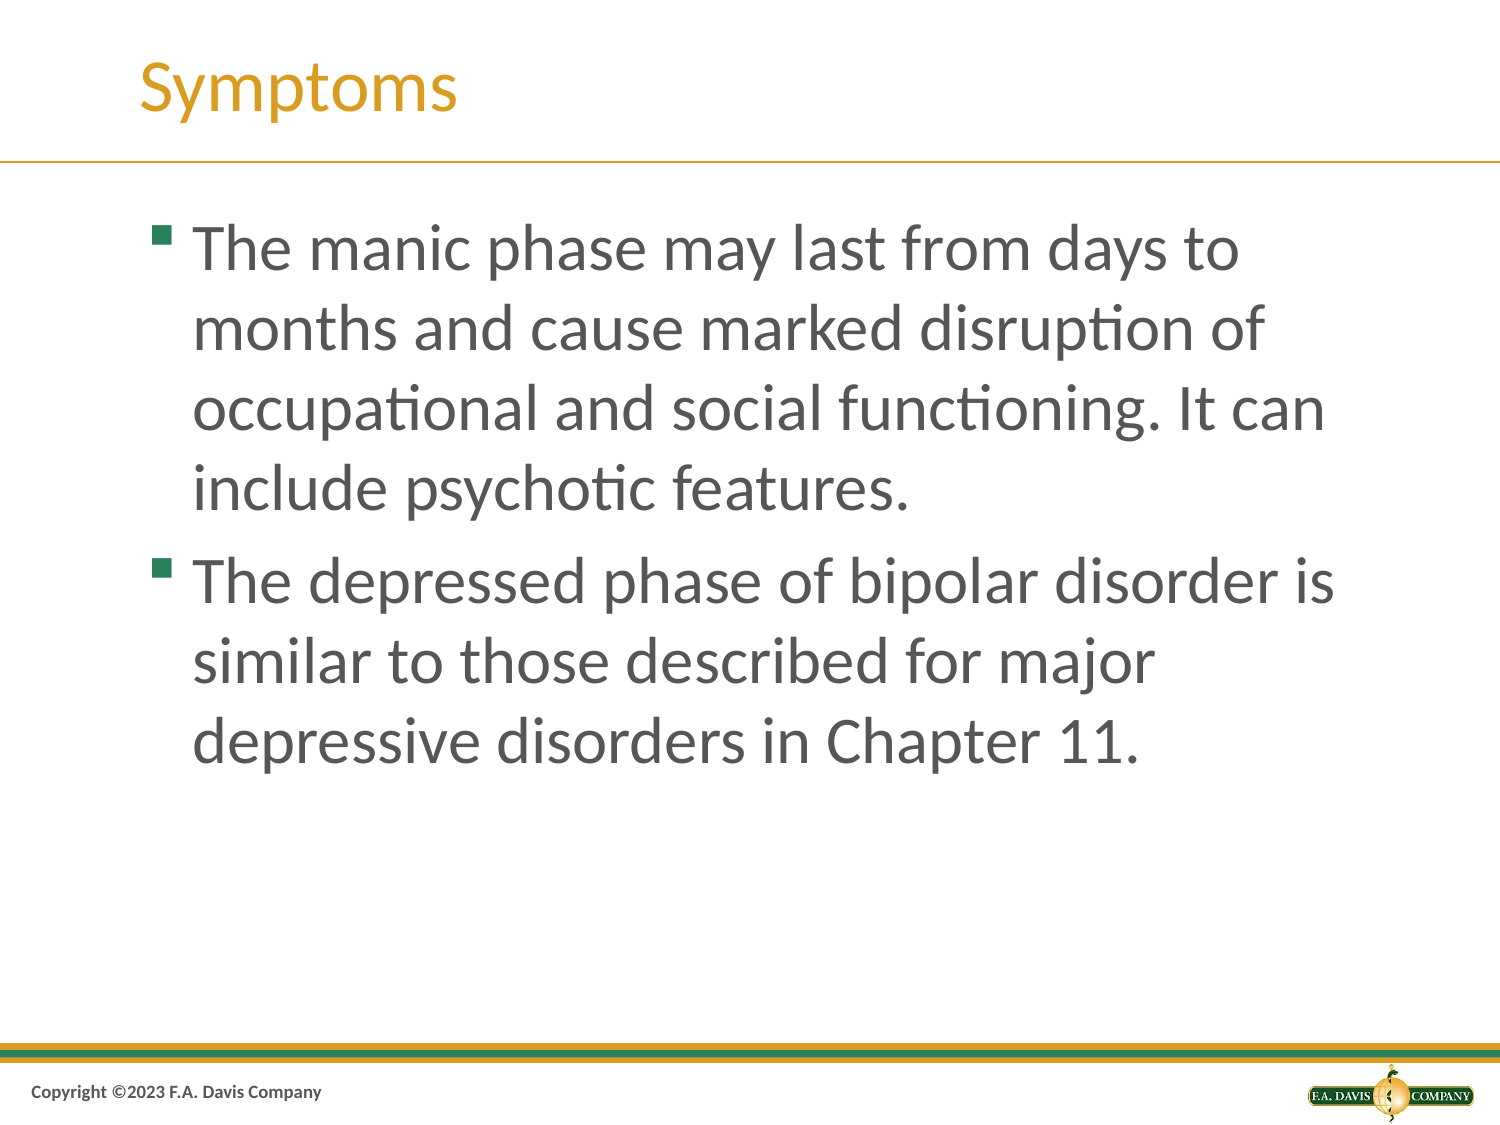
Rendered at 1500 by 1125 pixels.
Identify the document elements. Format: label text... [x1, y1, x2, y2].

picture [1308, 1064, 1474, 1124]
title Symptoms [124, 38, 1475, 136]
list The manic phase may last from days to months and cause marked disruption of occupational and social functioning. It can include psychotic features. The depressed phase of bipolar disorder is similar to those described for major depressive disorders in Chapter 11. [75, 196, 1425, 1025]
picture [0, 1058, 1500, 1063]
picture [0, 1043, 1500, 1050]
